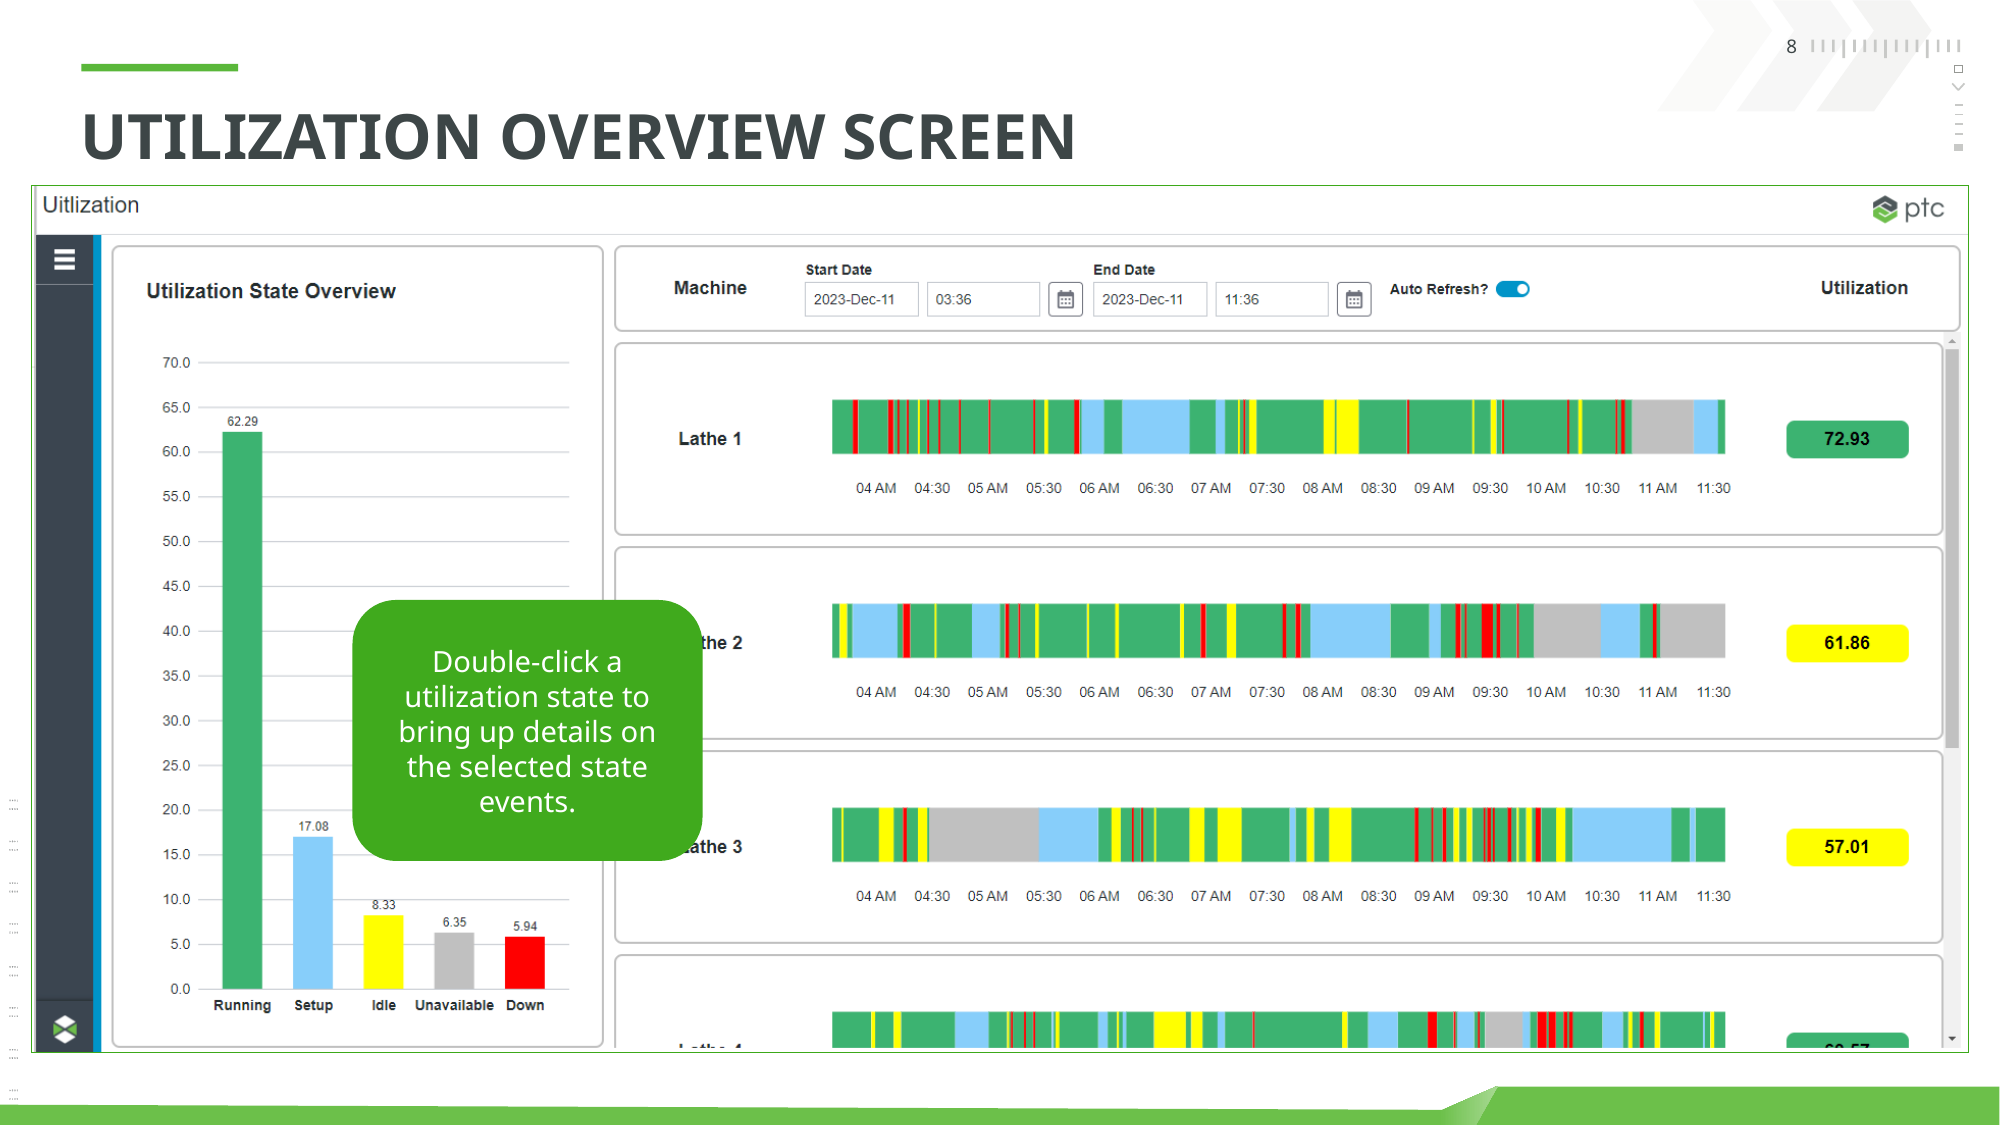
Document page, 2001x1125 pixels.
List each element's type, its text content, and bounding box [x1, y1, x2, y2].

picture [31, 185, 1969, 1053]
title UTILIZATION OVERVIEW SCREEN [80, 111, 1851, 172]
picture [7, 799, 18, 1100]
